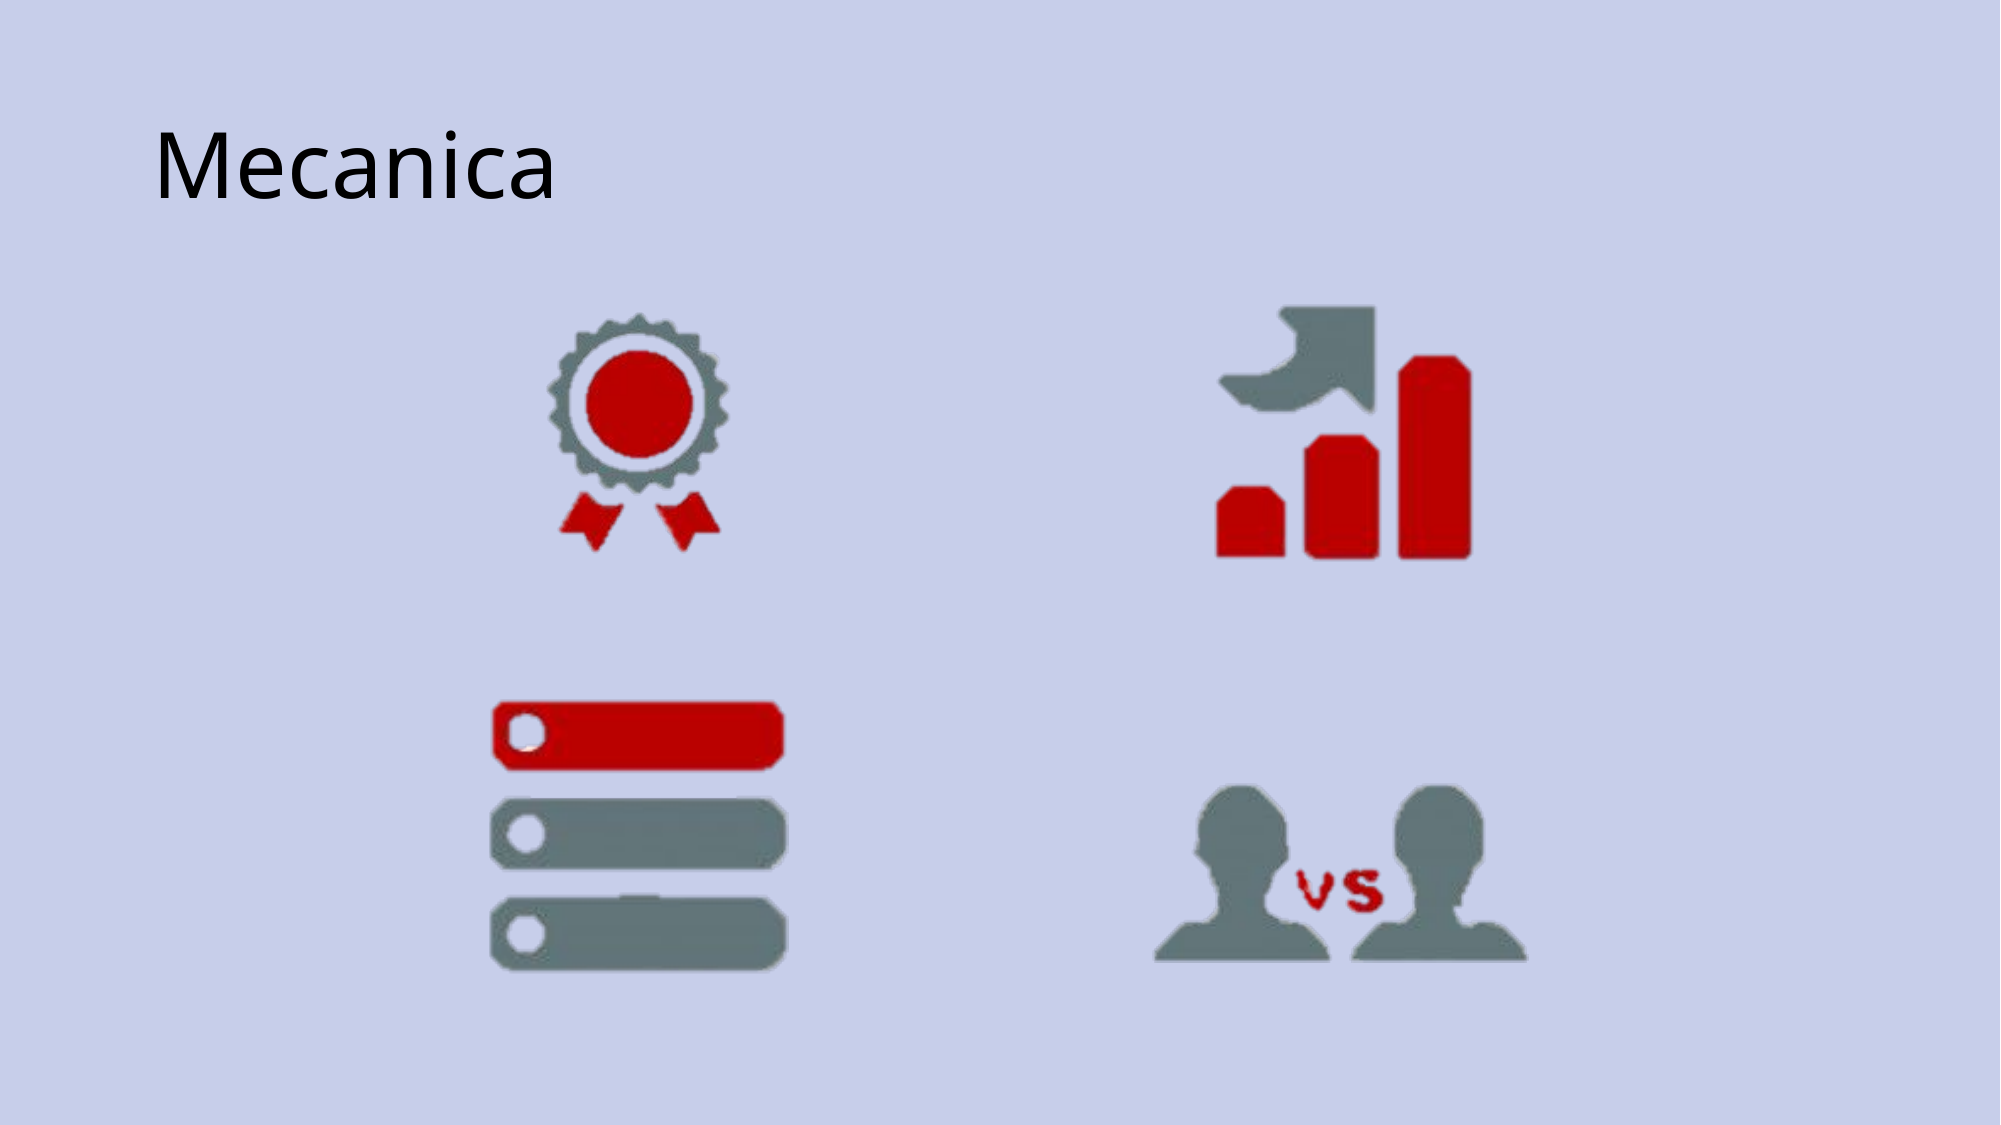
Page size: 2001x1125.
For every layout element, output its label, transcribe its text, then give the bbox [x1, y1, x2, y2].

picture [1213, 303, 1478, 566]
picture [546, 312, 732, 557]
title Mecanica [137, 59, 1863, 278]
picture [1041, 698, 1529, 963]
picture [489, 698, 789, 976]
